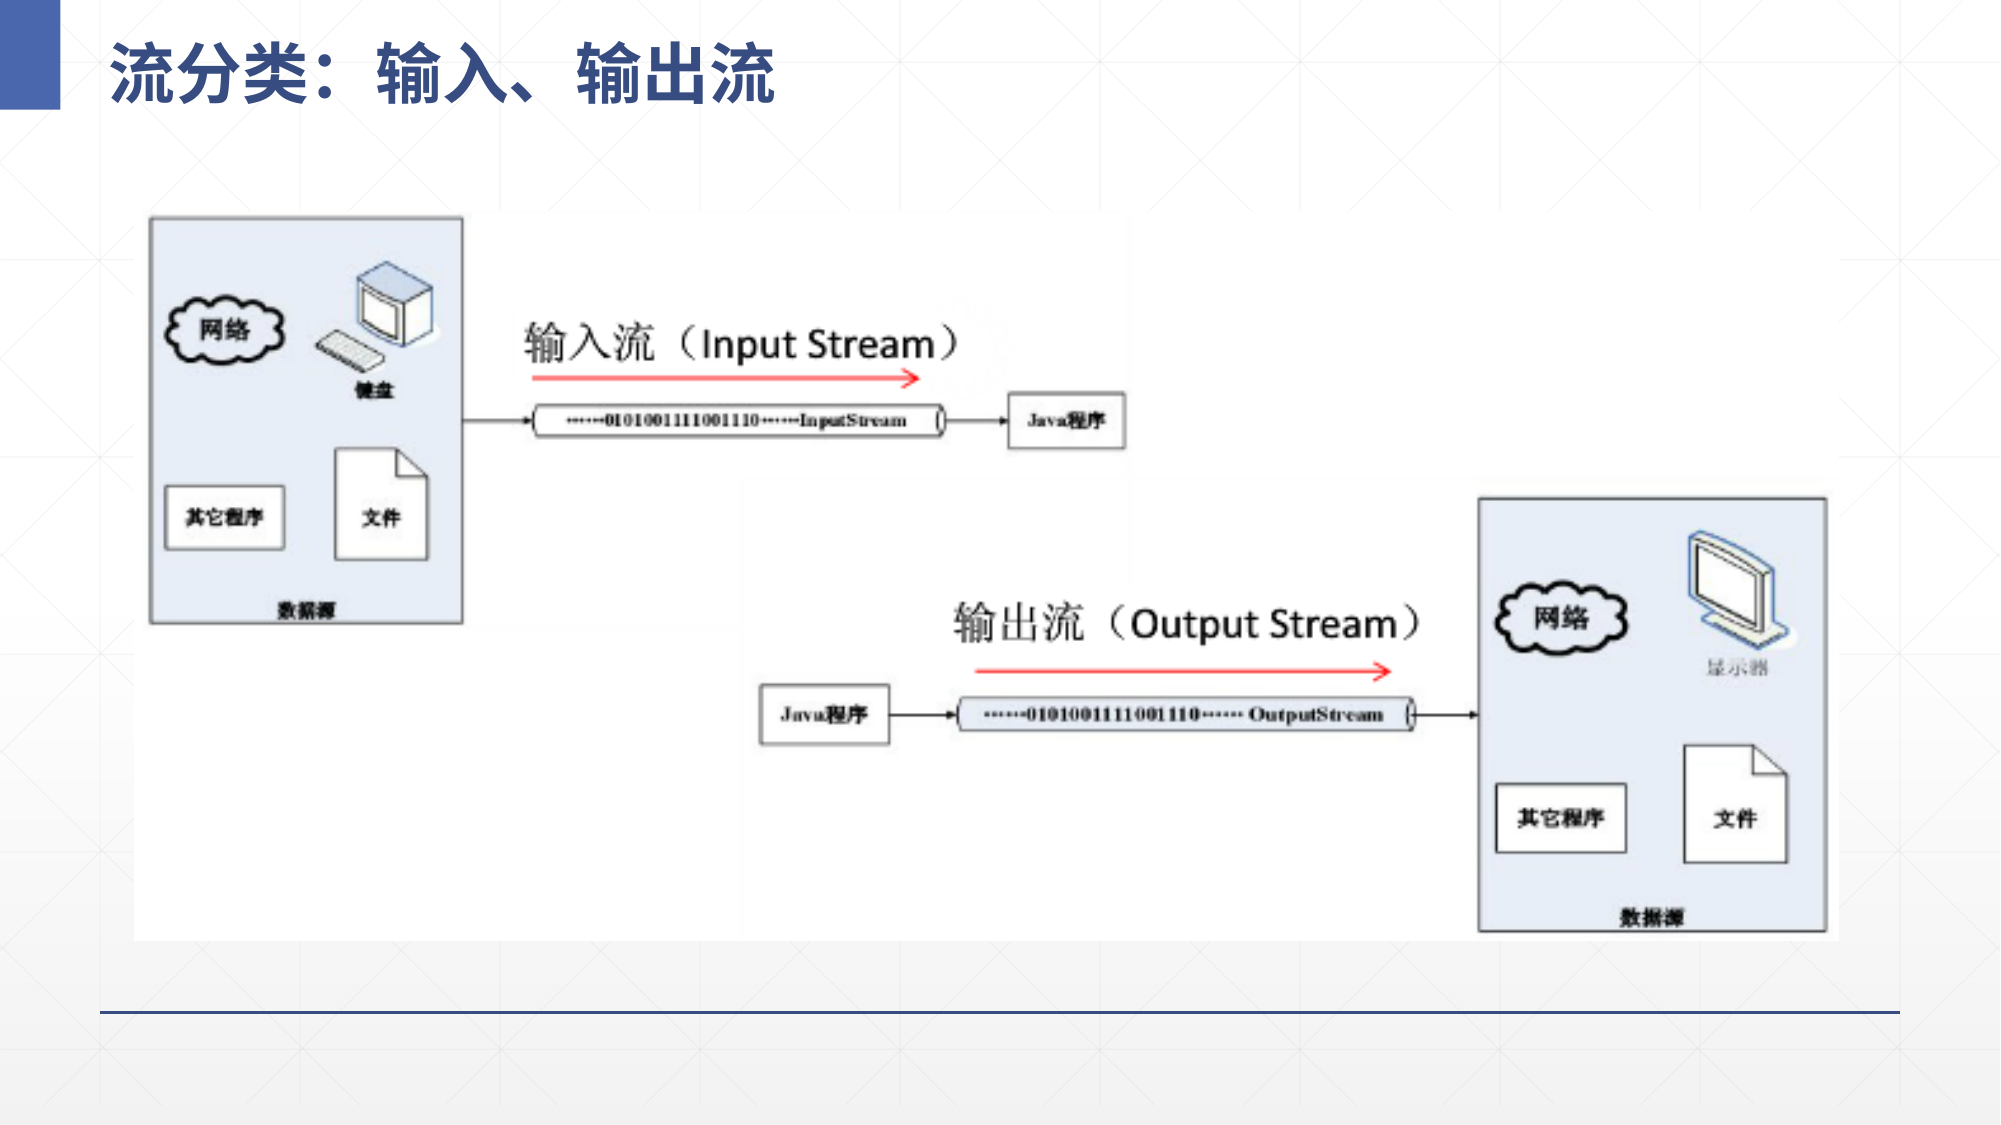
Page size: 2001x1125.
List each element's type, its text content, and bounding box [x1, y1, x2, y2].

title 流分类：输入、输出流 [93, 0, 948, 110]
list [134, 211, 1839, 941]
